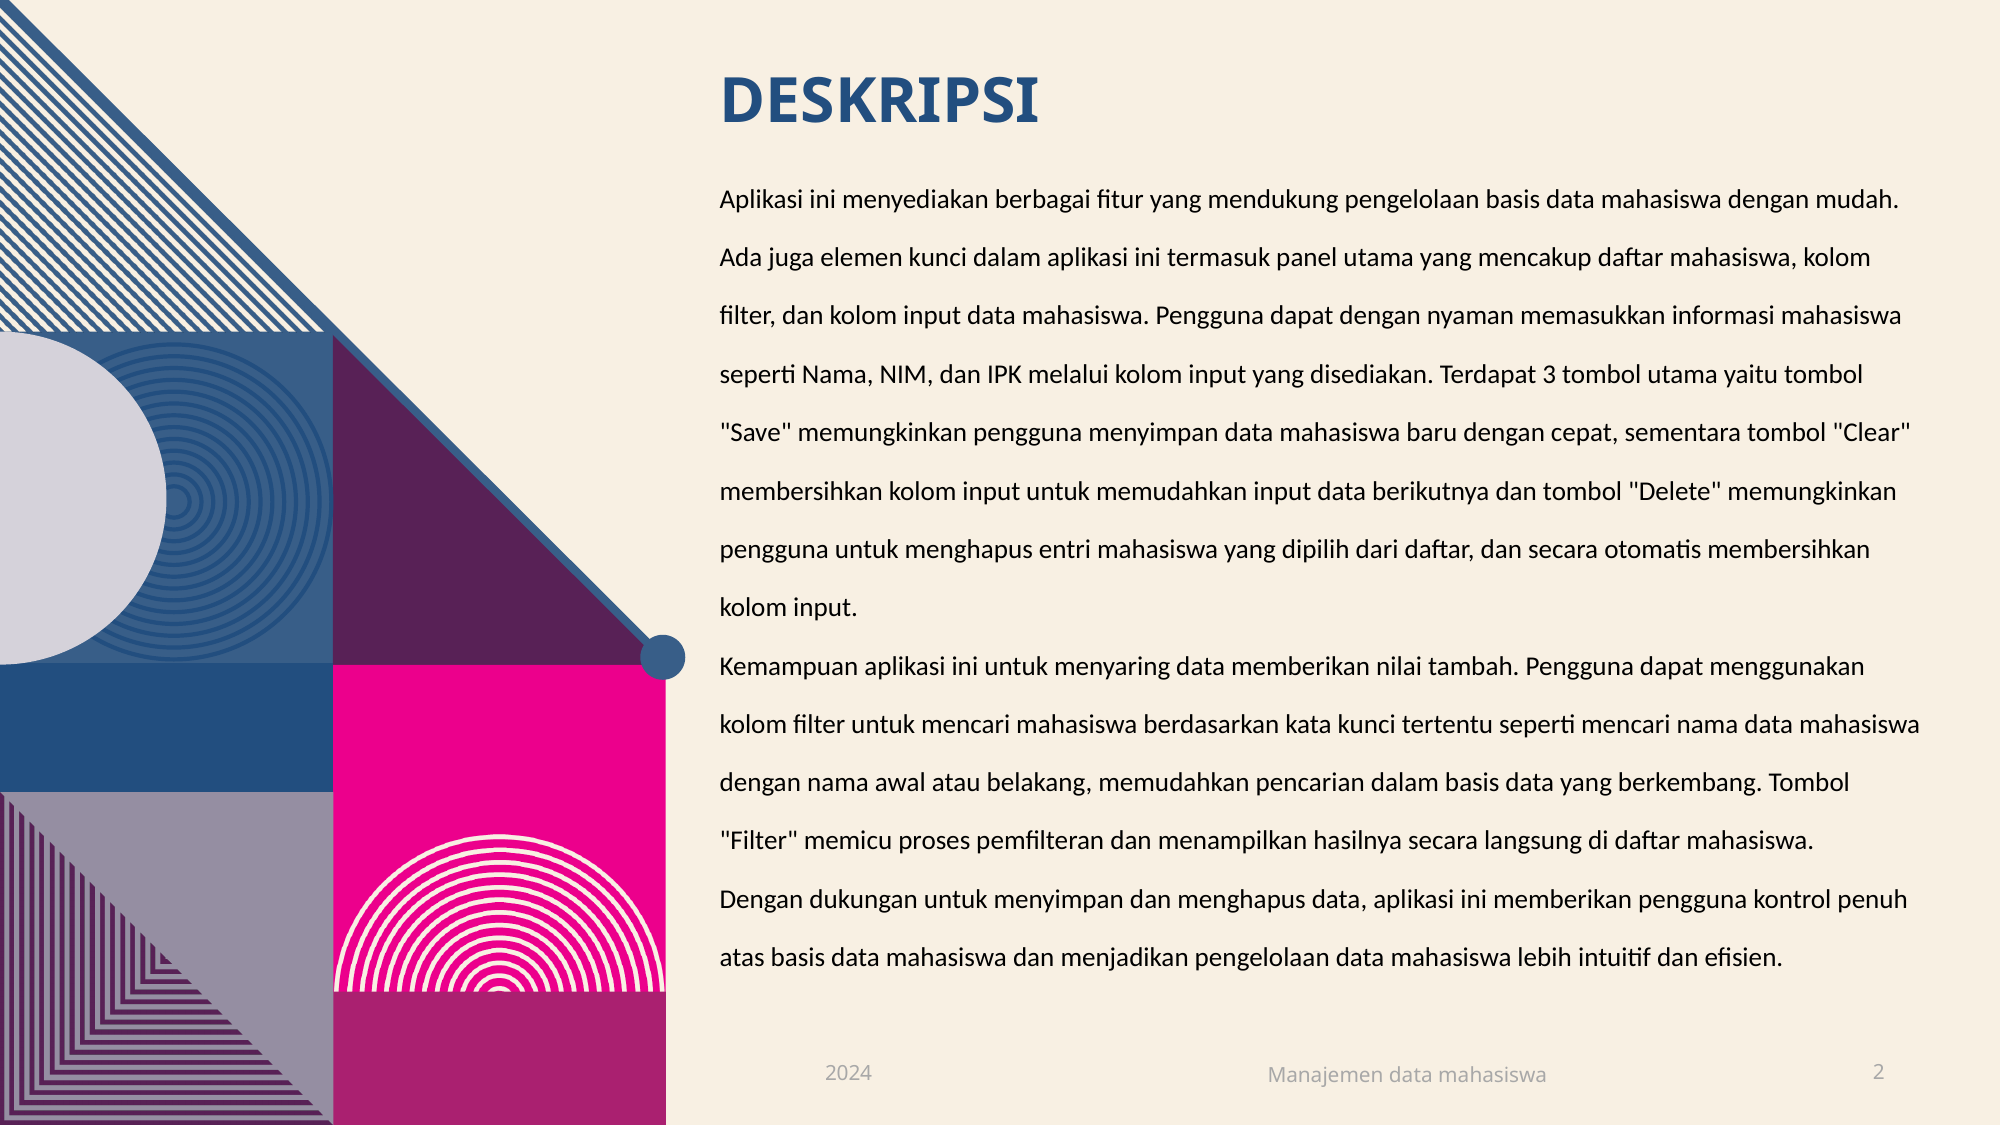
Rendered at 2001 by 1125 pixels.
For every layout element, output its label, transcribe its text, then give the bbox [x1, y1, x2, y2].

picture [0, 4, 330, 333]
title deskripsi [704, 61, 1746, 147]
slide_number 2 [1824, 1042, 1900, 1103]
slide_number 2024 [810, 1042, 990, 1103]
picture [0, 792, 333, 1125]
footer Manajemen data mahasiswa [1219, 1044, 1595, 1104]
picture [10, 0, 332, 321]
picture [334, 834, 665, 991]
list Aplikasi ini menyediakan berbagai fitur yang mendukung pengelolaan basis data mahasiswa dengan mudah. Ada juga elemen kunci dalam aplikasi ini termasuk panel utama yang mencakup daftar mahasiswa, kolom filter, dan kolom input data mahasiswa. Pengguna dapat dengan nyaman memasukkan informasi mahasiswa seperti Nama, NIM, dan IPK melalui kolom input yang disediakan. Terdapat 3 tombol utama yaitu tombol "Save" memungkinkan pengguna menyimpan data mahasiswa baru dengan cepat, sementara tombol "Clear" membersihkan kolom input untuk memudahkan input data berikutnya dan tombol "Delete" memungkinkan pengguna untuk menghapus entri mahasiswa yang dipilih dari daftar, dan secara otomatis membersihkan kolom input. Kemampuan aplikasi ini untuk menyaring data memberikan nilai tambah. Pengguna dapat menggunakan kolom filter untuk mencari mahasiswa berdasarkan kata kunci tertentu seperti mencari nama data mahasiswa dengan nama awal atau belakang, memudahkan pencarian dalam basis data yang berkembang. Tombol "Filter" memicu proses pemfilteran dan menampilkan hasilnya secara langsung di daftar mahasiswa. Dengan dukungan untuk menyimpan dan menghapus data, aplikasi ini memberikan pengguna kontrol penuh atas basis data mahasiswa dan menjadikan pengelolaan data mahasiswa lebih intuitif dan efisien. [704, 147, 1939, 1023]
